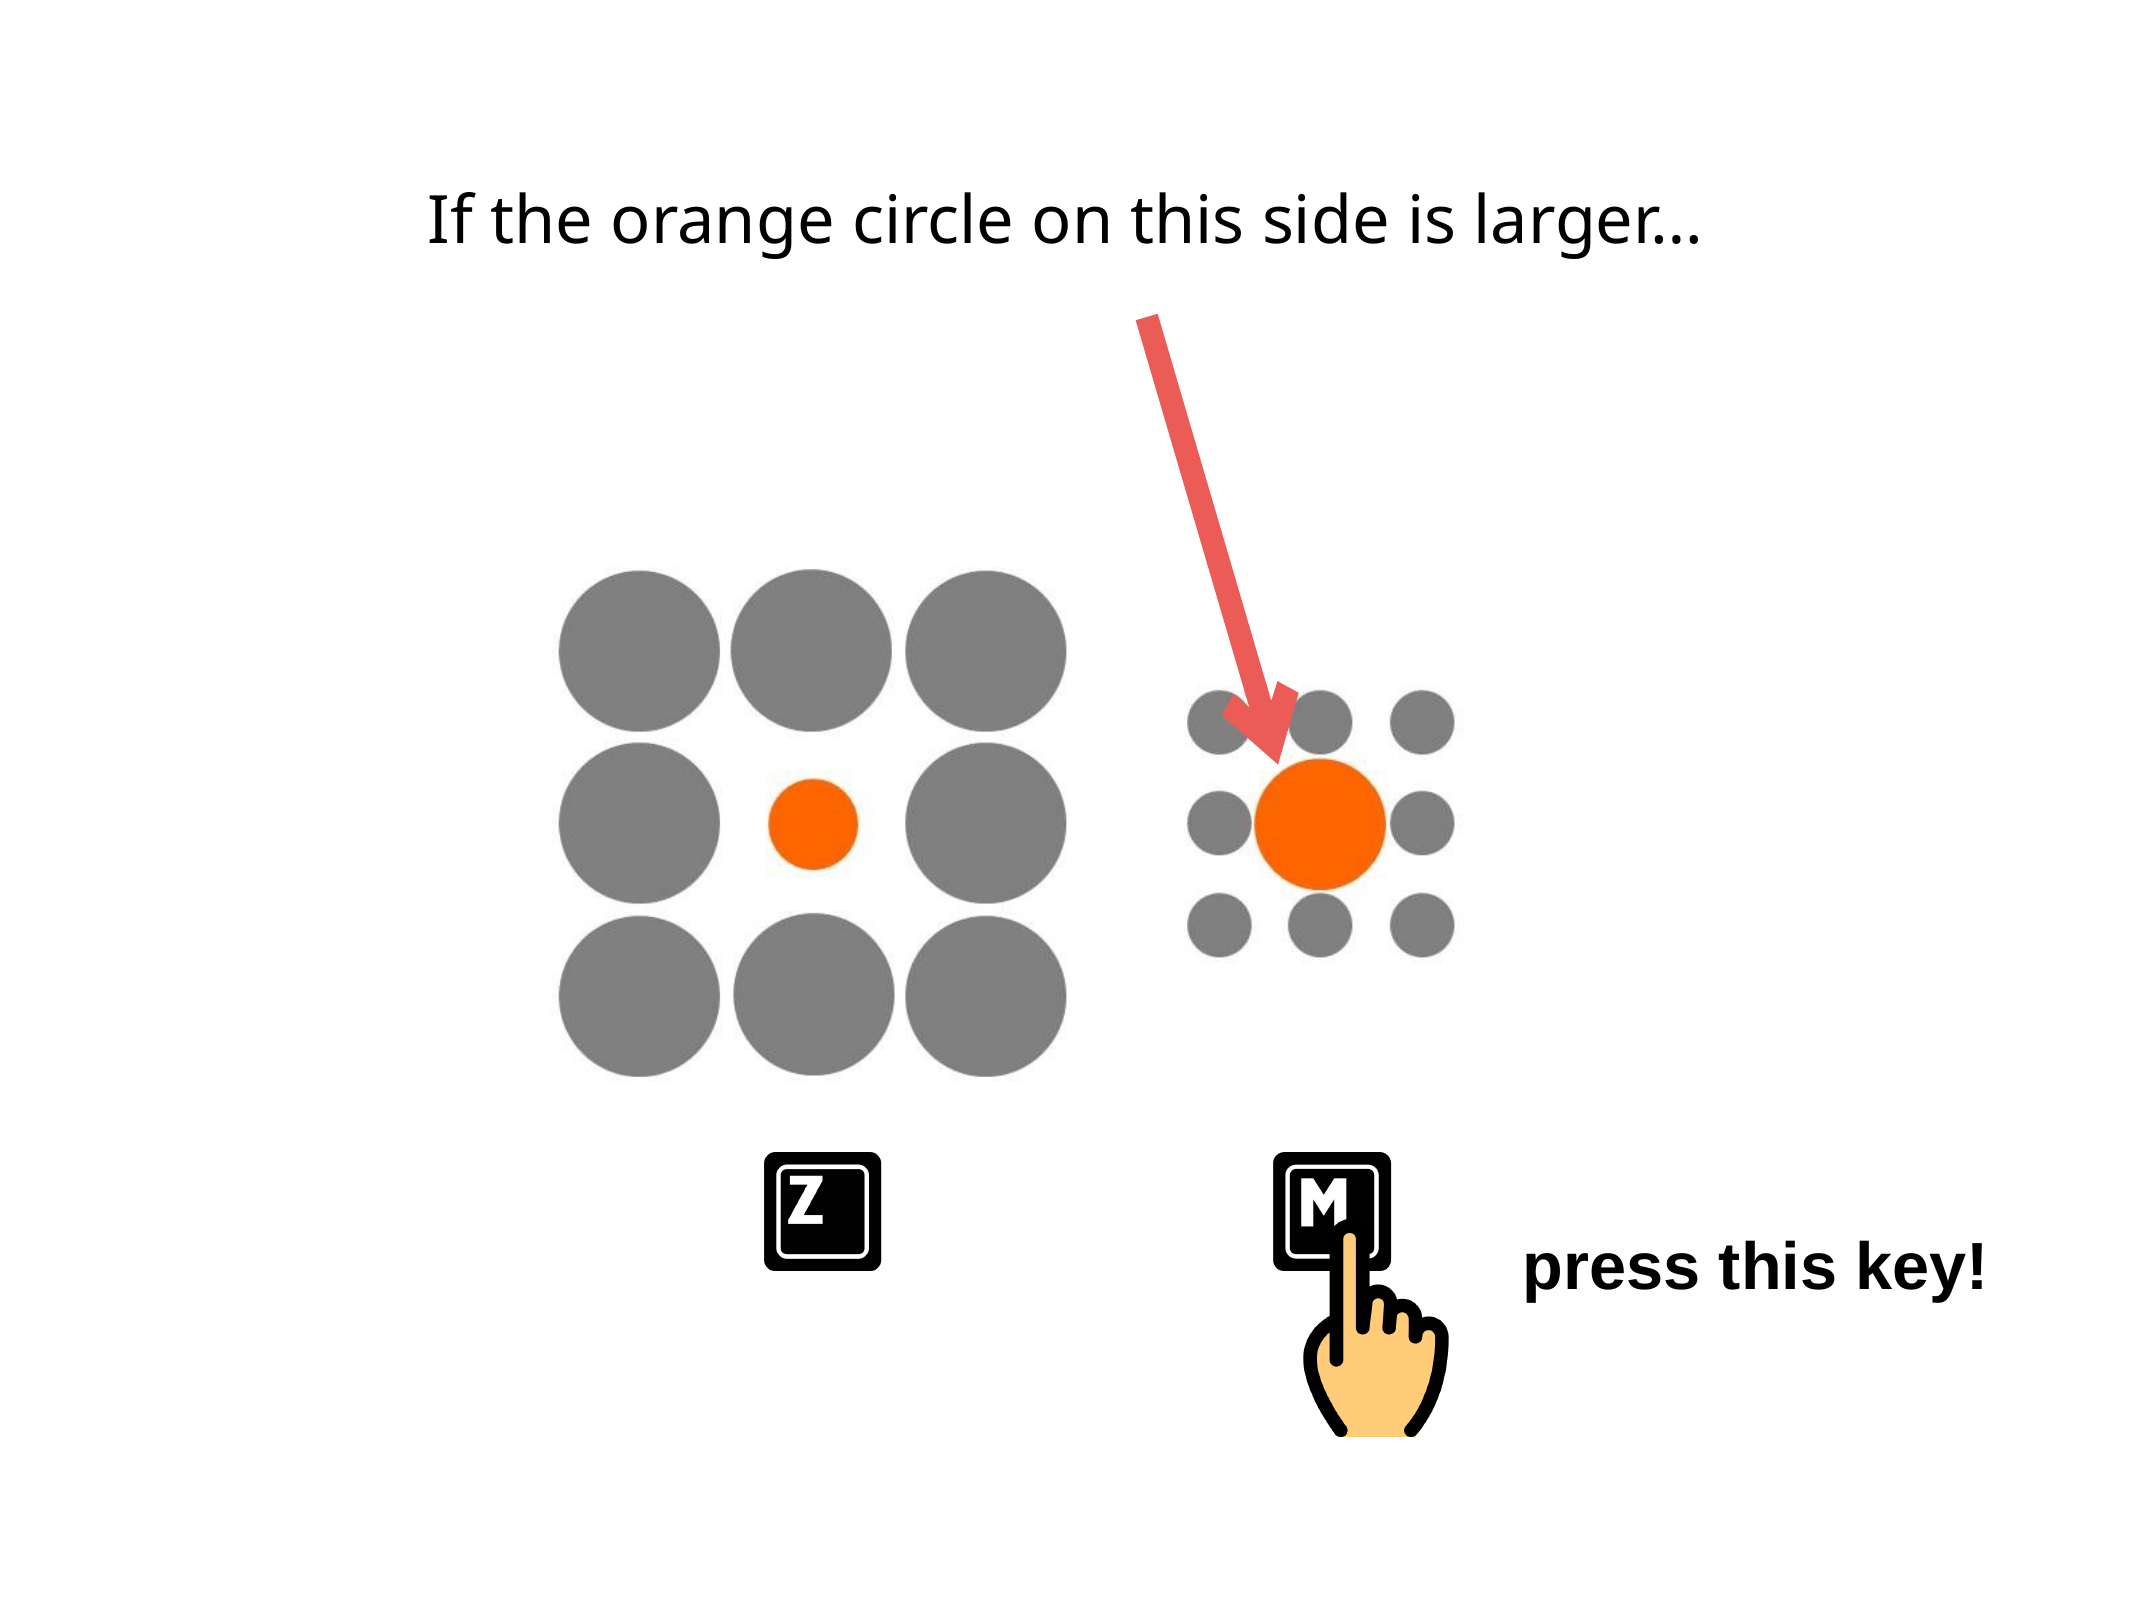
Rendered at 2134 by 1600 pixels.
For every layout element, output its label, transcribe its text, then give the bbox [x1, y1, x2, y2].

text_box press this key! [1717, 1214, 1998, 1311]
text_box If the orange circle on this side is larger… [188, 168, 1945, 265]
picture [422, 341, 1711, 1438]
